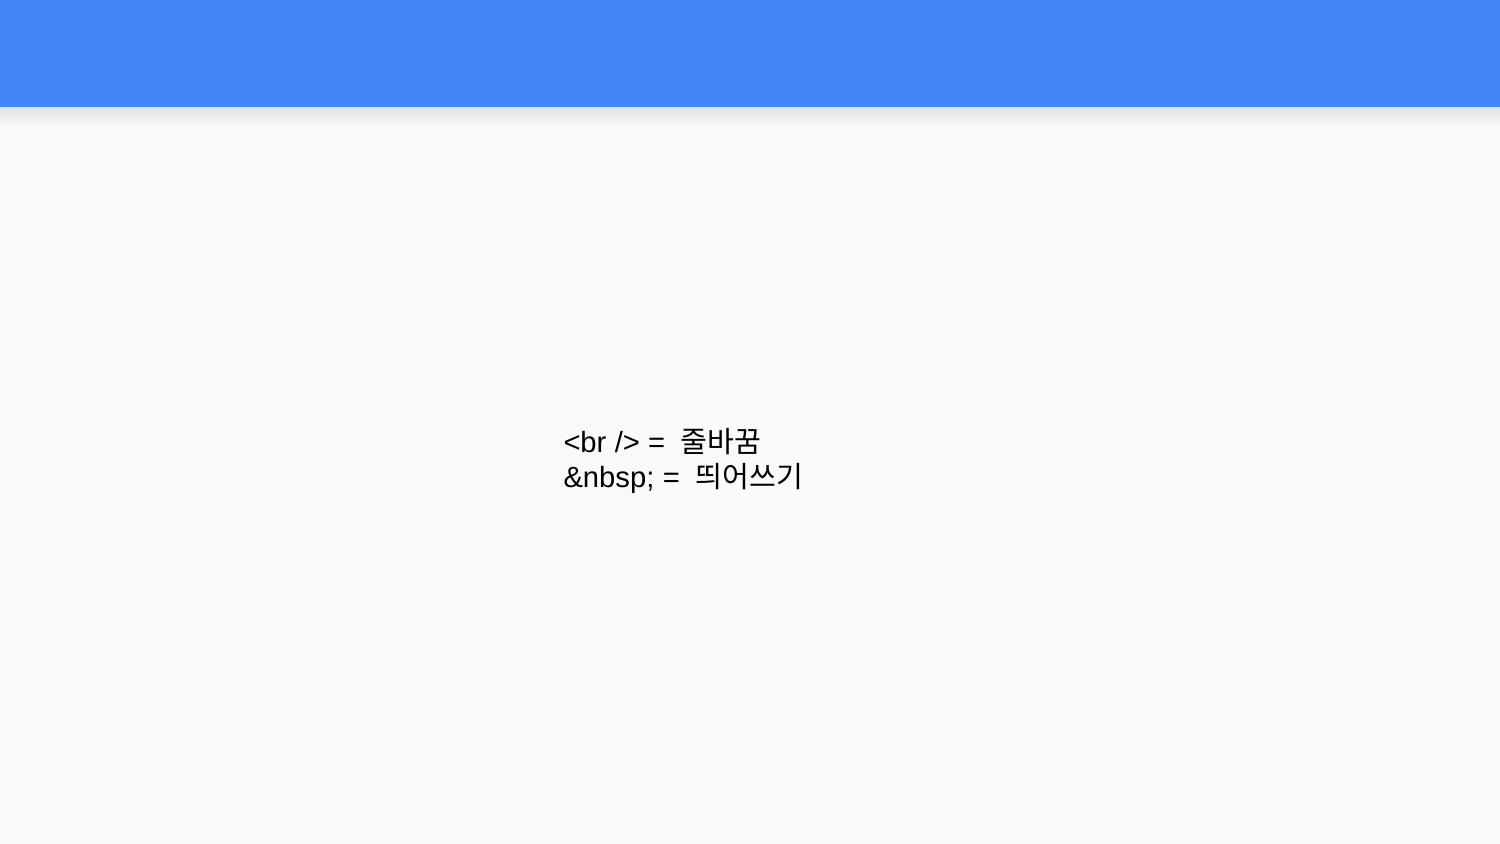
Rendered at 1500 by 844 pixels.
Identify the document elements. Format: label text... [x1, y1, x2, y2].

text_box <br /> = 줄바꿈 &nbsp; = 띄어쓰기 [548, 408, 1492, 844]
